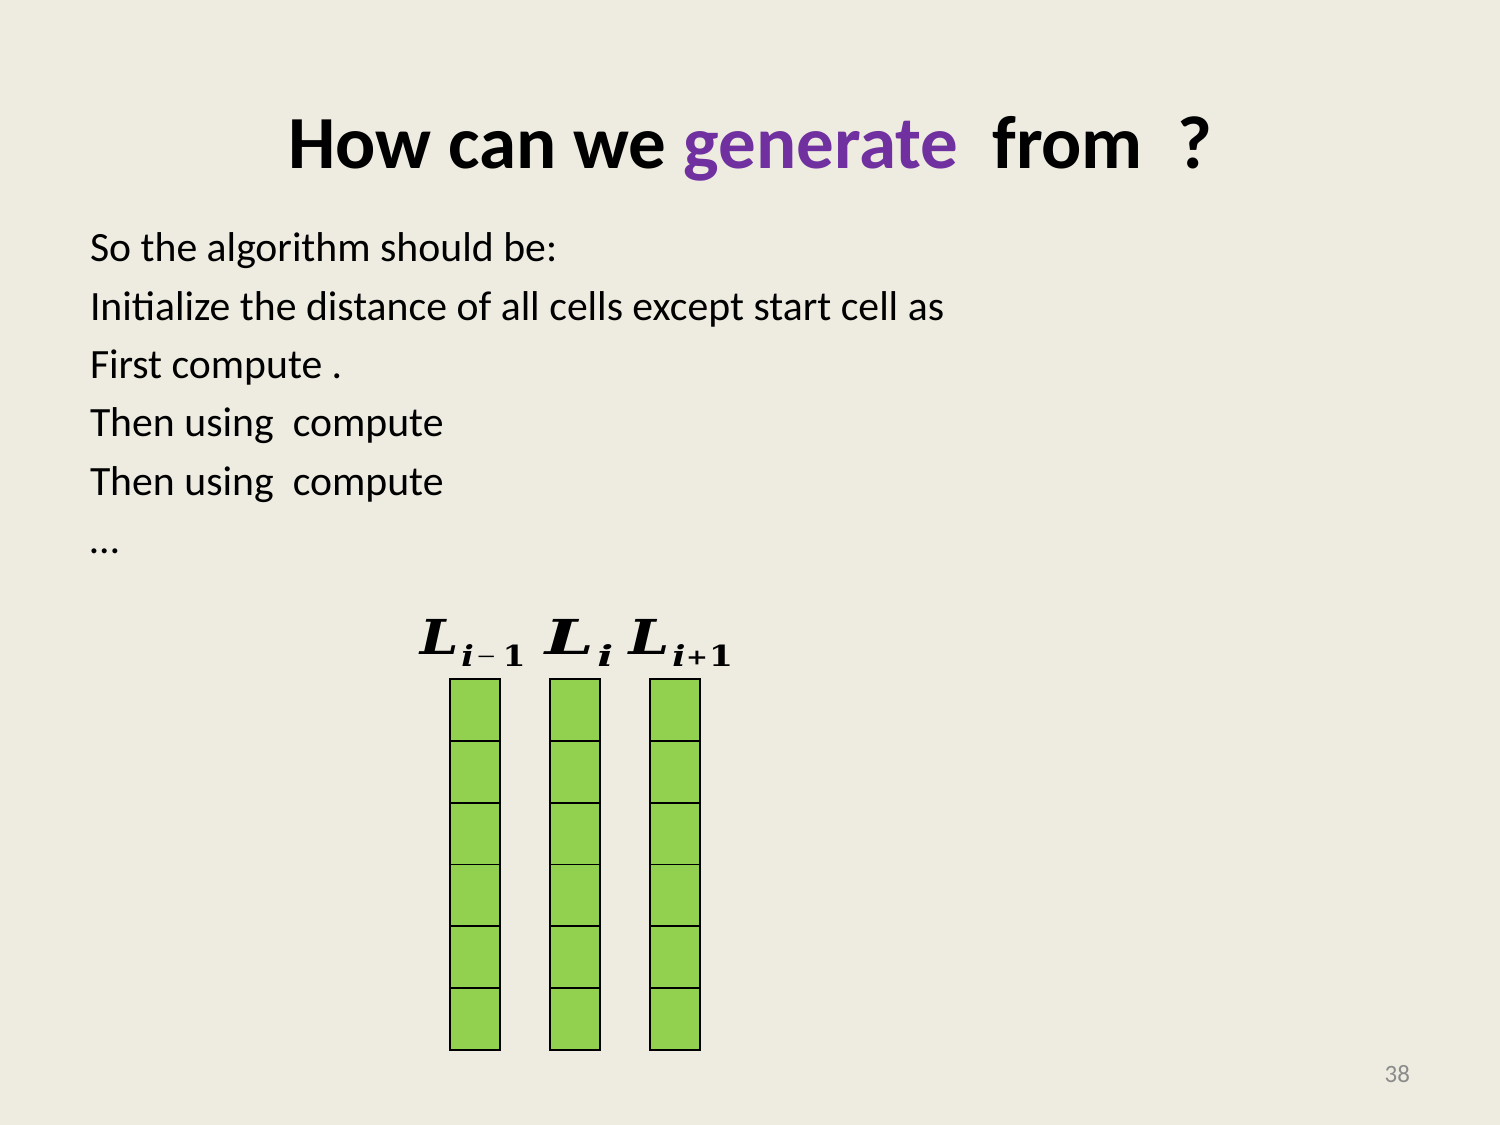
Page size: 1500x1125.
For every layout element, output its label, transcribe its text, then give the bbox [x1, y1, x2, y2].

table_cell [651, 927, 699, 987]
table_cell [651, 804, 699, 864]
table_cell [451, 865, 499, 925]
table_cell [451, 989, 499, 1049]
table_cell [551, 865, 599, 925]
table_cell [551, 742, 599, 802]
table_cell [551, 804, 599, 864]
table_cell [551, 989, 599, 1049]
table_cell [551, 927, 599, 987]
table_header [551, 680, 599, 740]
table_cell [651, 742, 699, 802]
table_cell [451, 927, 499, 987]
table_cell [451, 742, 499, 802]
table_header [651, 680, 699, 740]
table_cell [451, 804, 499, 864]
slide_number 38 [1074, 1042, 1425, 1103]
table_cell [651, 865, 699, 925]
table_header [451, 680, 499, 740]
table_cell [651, 989, 699, 1049]
